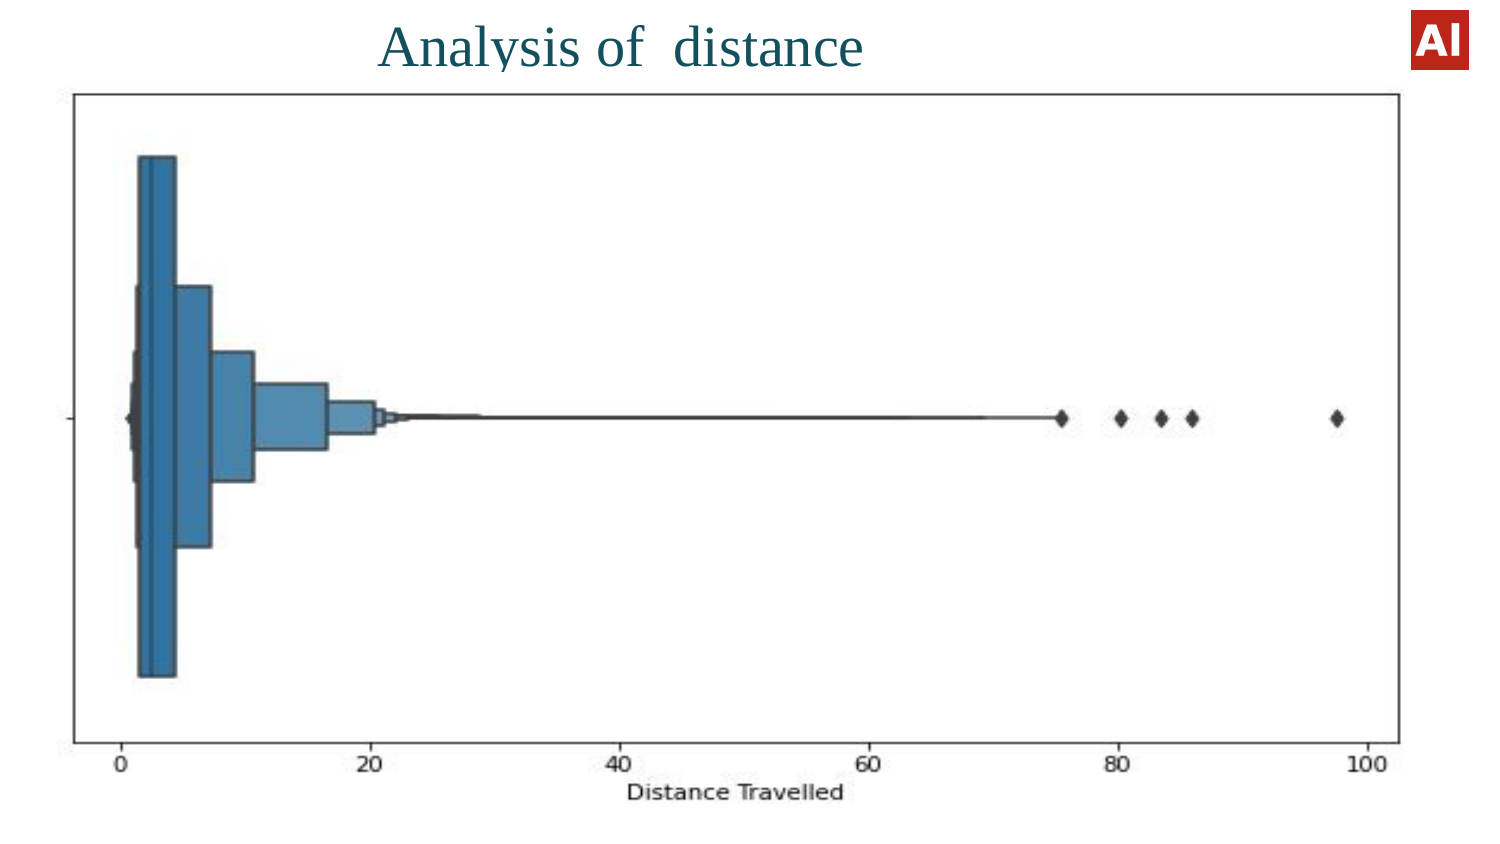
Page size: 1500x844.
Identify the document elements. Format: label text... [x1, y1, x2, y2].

picture [0, 71, 1446, 844]
text_box Analysis of distance [0, 0, 920, 70]
picture [1411, 10, 1469, 70]
